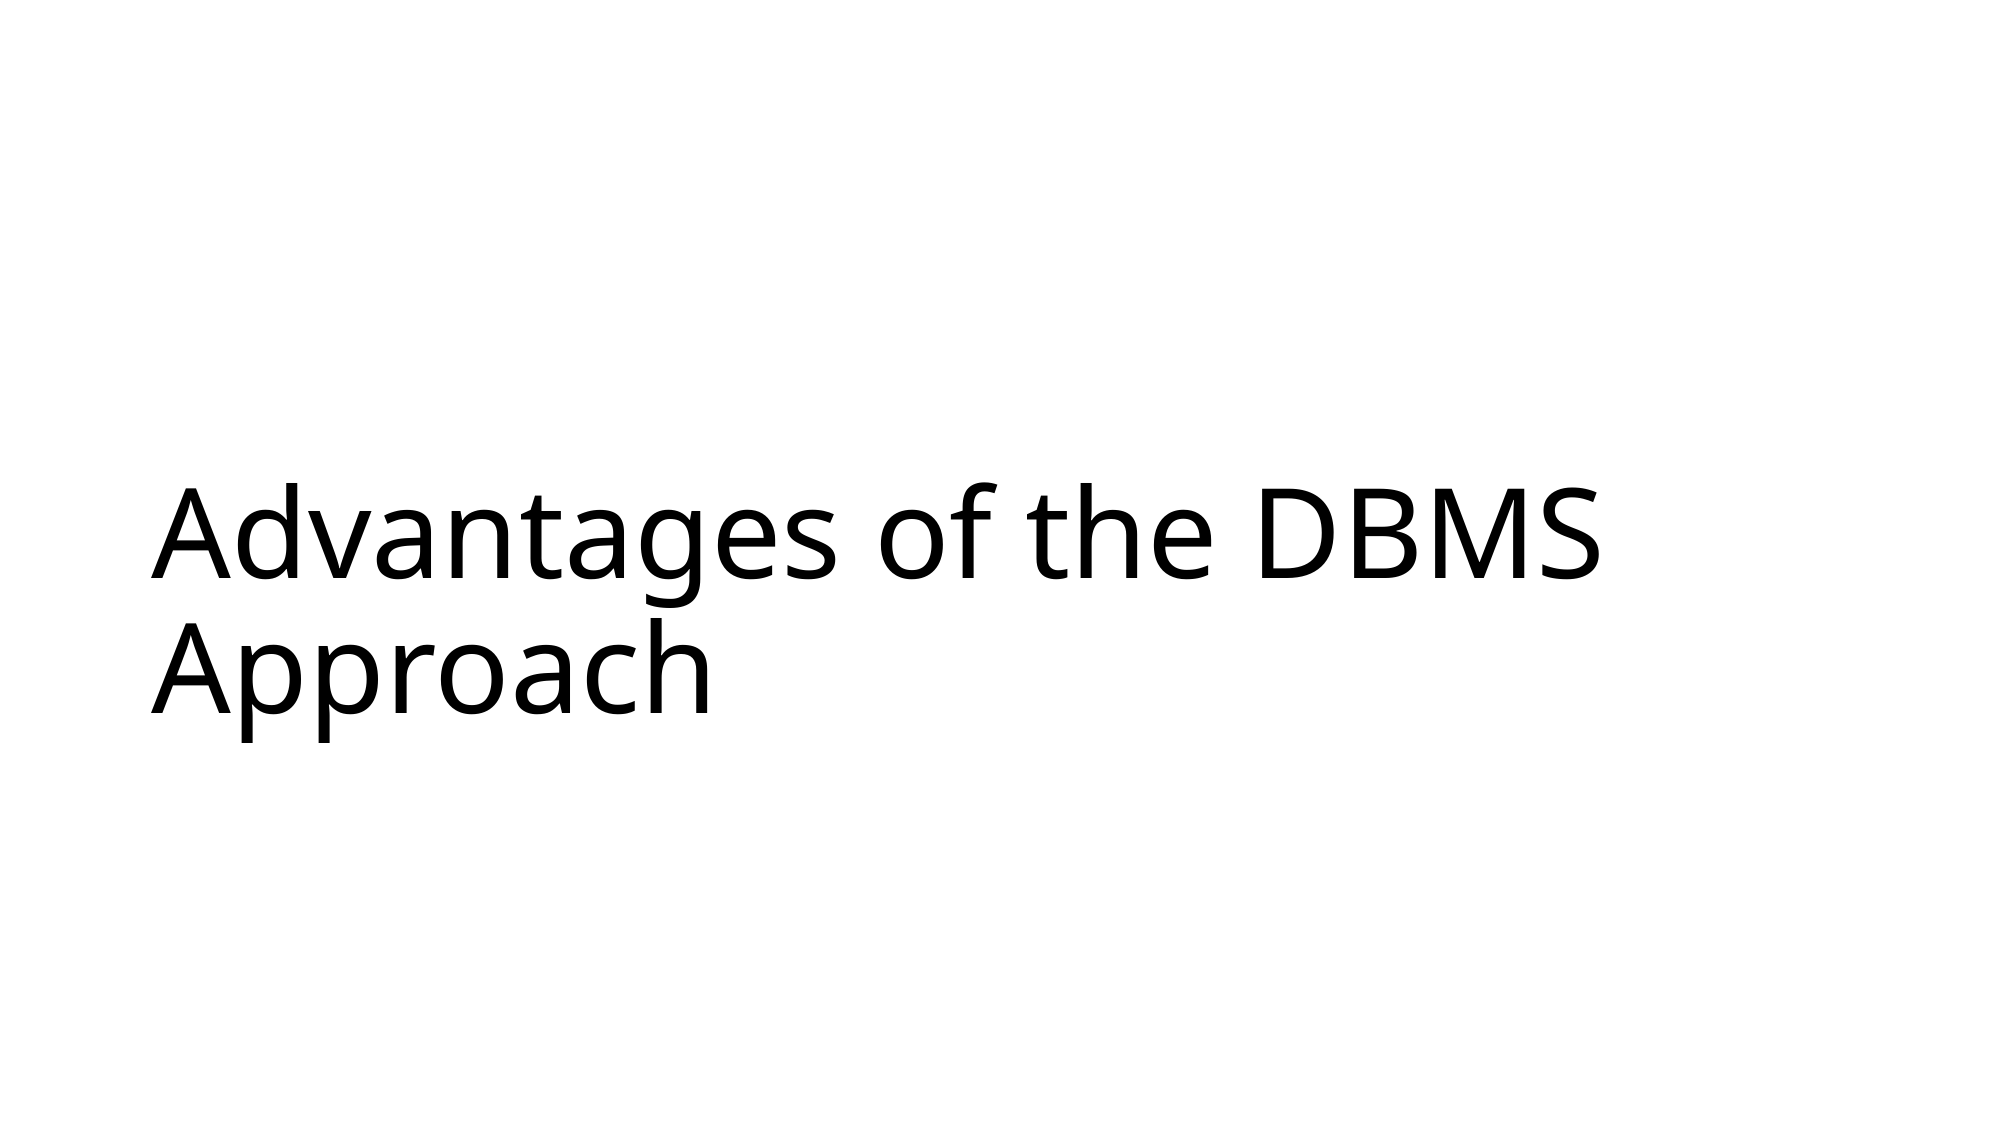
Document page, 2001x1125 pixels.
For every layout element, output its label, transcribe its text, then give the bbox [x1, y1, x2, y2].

title Advantages of the DBMS Approach [136, 280, 1862, 749]
